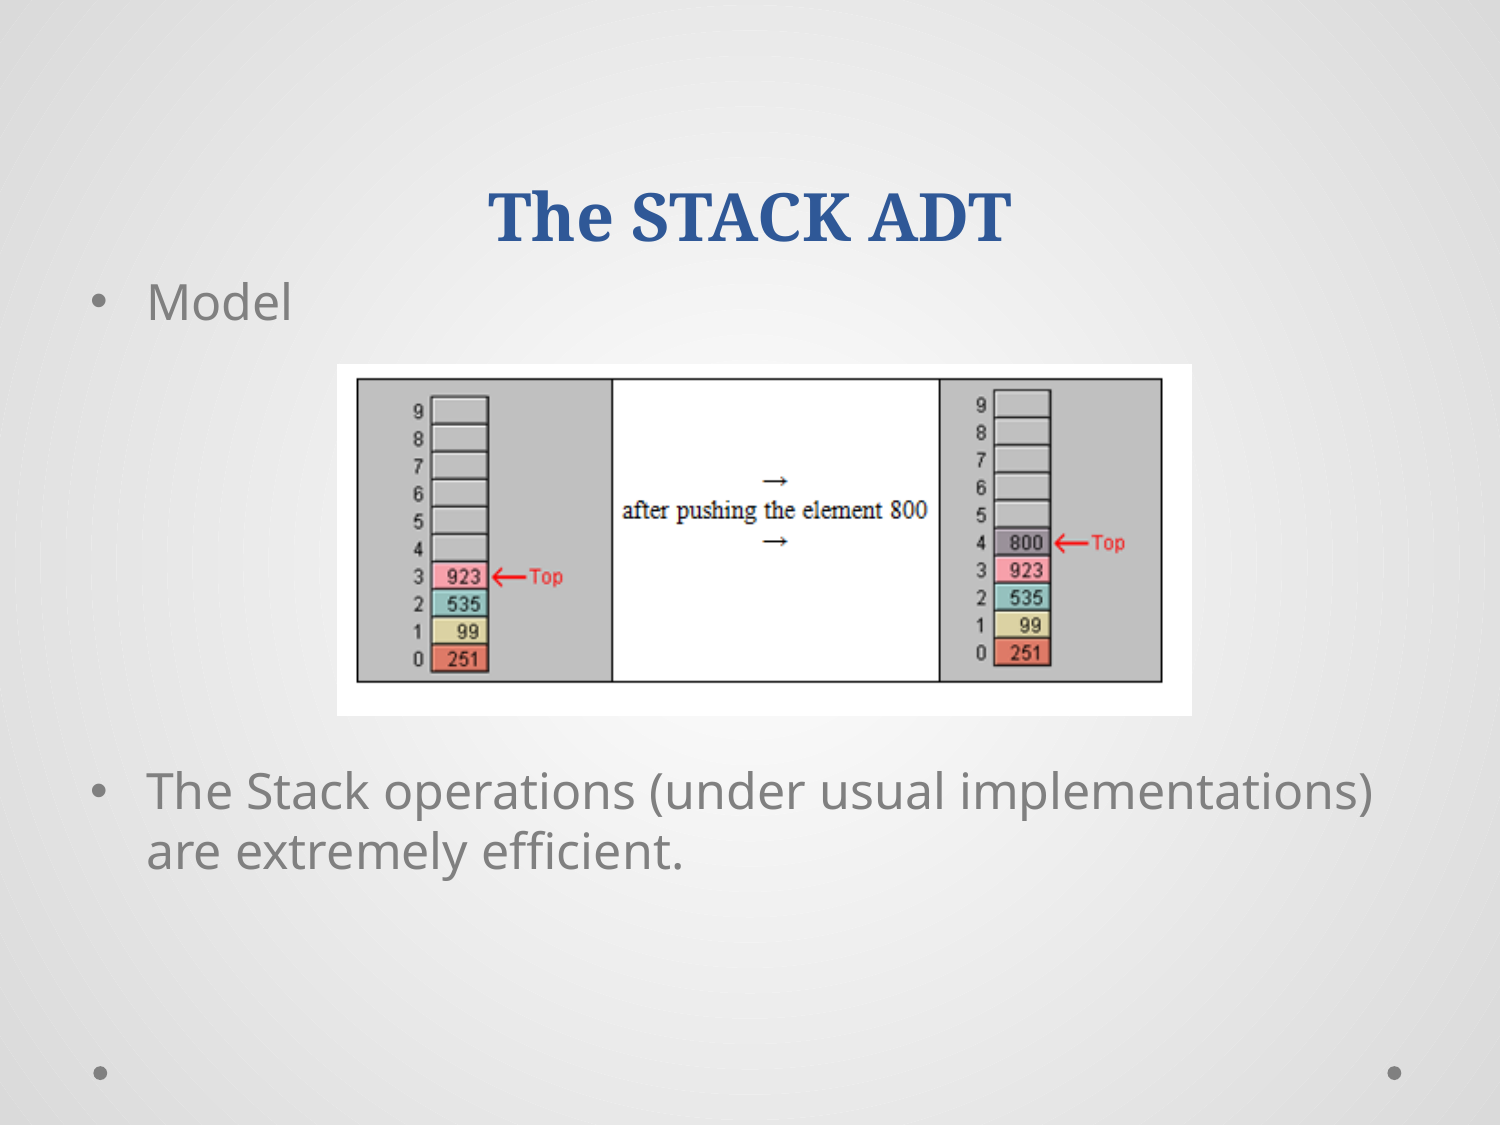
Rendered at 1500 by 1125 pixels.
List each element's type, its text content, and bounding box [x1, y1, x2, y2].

list Model The Stack operations (under usual implementations) are extremely efficient. [75, 262, 1425, 1005]
title The Stack ADT [75, 0, 1425, 262]
picture [337, 364, 1192, 716]
